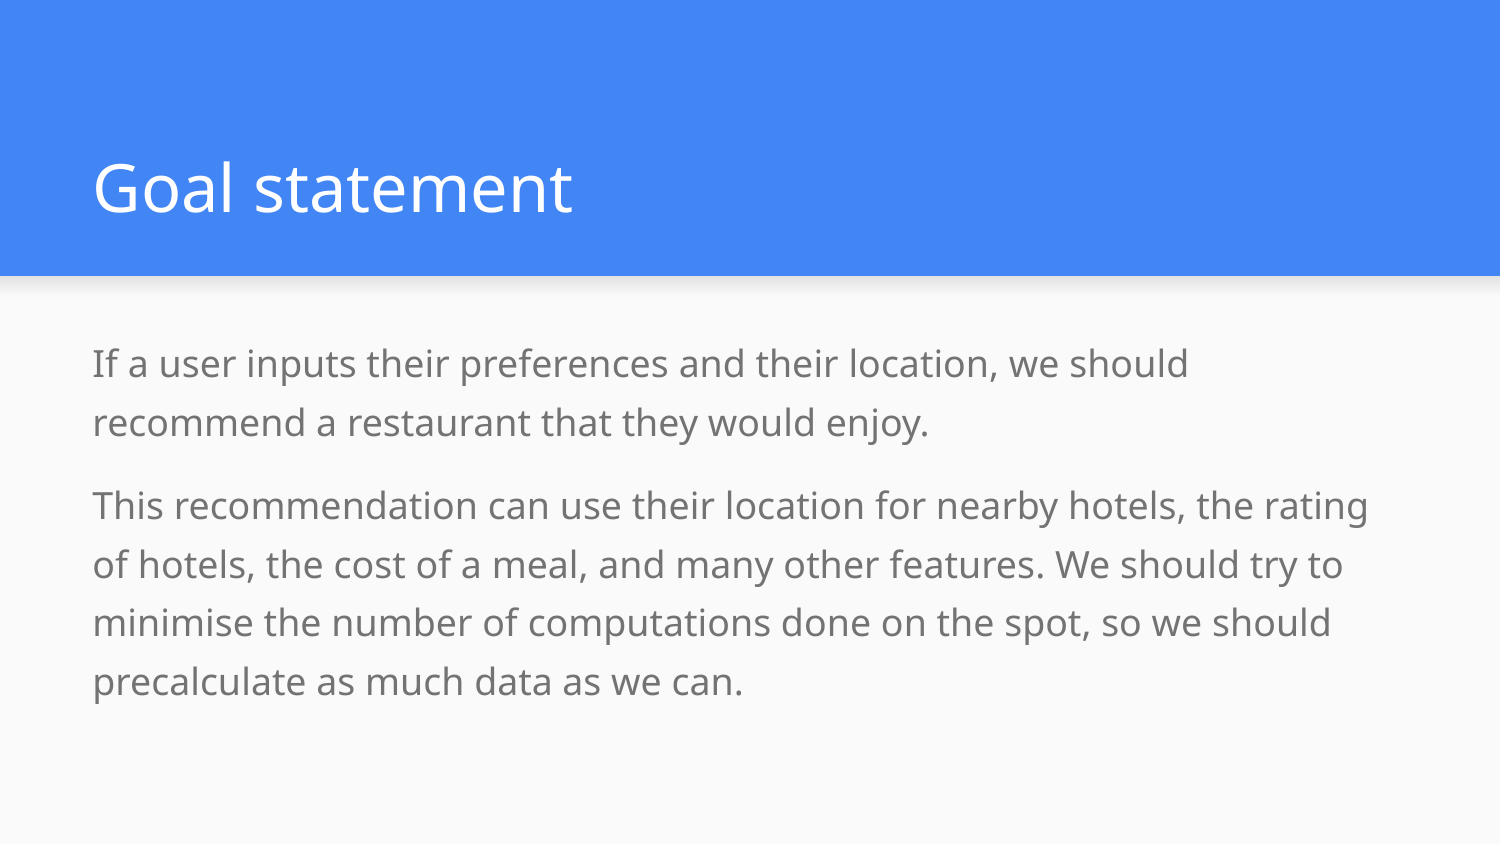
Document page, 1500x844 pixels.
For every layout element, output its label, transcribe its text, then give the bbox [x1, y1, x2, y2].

title Goal statement [77, 121, 1427, 248]
list If a user inputs their preferences and their location, we should recommend a restaurant that they would enjoy. This recommendation can use their location for nearby hotels, the rating of hotels, the cost of a meal, and many other features. We should try to minimise the number of computations done on the spot, so we should precalculate as much data as we can. [77, 314, 1427, 760]
